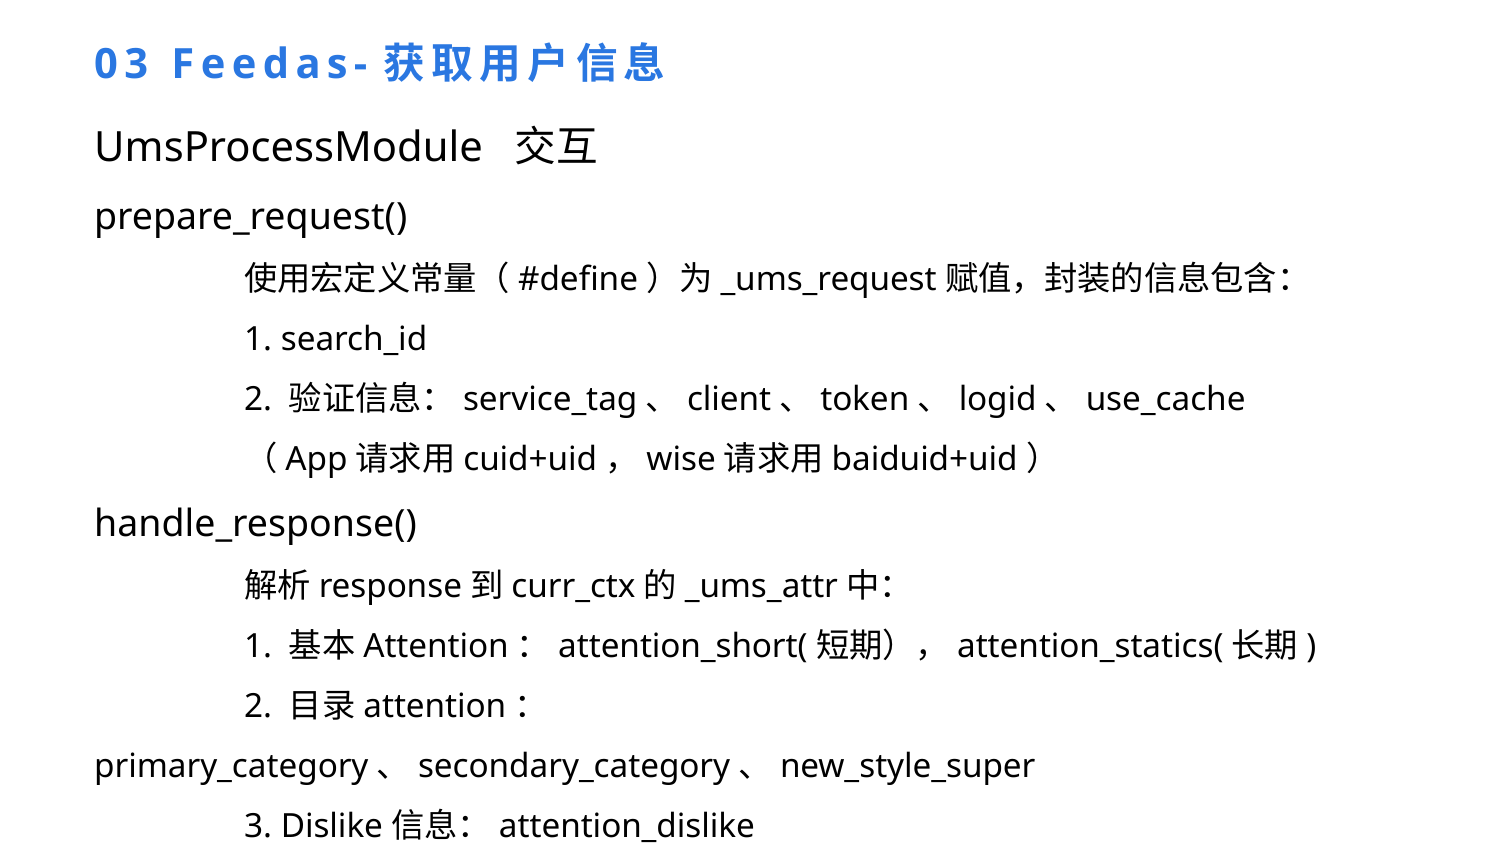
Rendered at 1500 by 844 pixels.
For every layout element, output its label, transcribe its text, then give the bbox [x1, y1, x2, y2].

text_box 03 Feedas-获取用户信息 [86, 29, 808, 62]
text_box UmsProcessModule 交互 prepare_request() 使用宏定义常量（#define）为_ums_request赋值，封装的信息包含： 1. search_id 2. 验证信息：service_tag、client、token、logid、use_cache （App请求用cuid+uid，wise请求用baiduid+uid） handle_response() 解析response到curr_ctx的_ums_attr中： 1. 基本Attention：attention_short(短期），attention_statics(长期) 2. 目录attention：primary_category、secondary_category、new_style_super 3. Dislike信息：attention_dislike 4. 视频attention： attention_video、video_category、video_sub_category [86, 62, 1479, 844]
